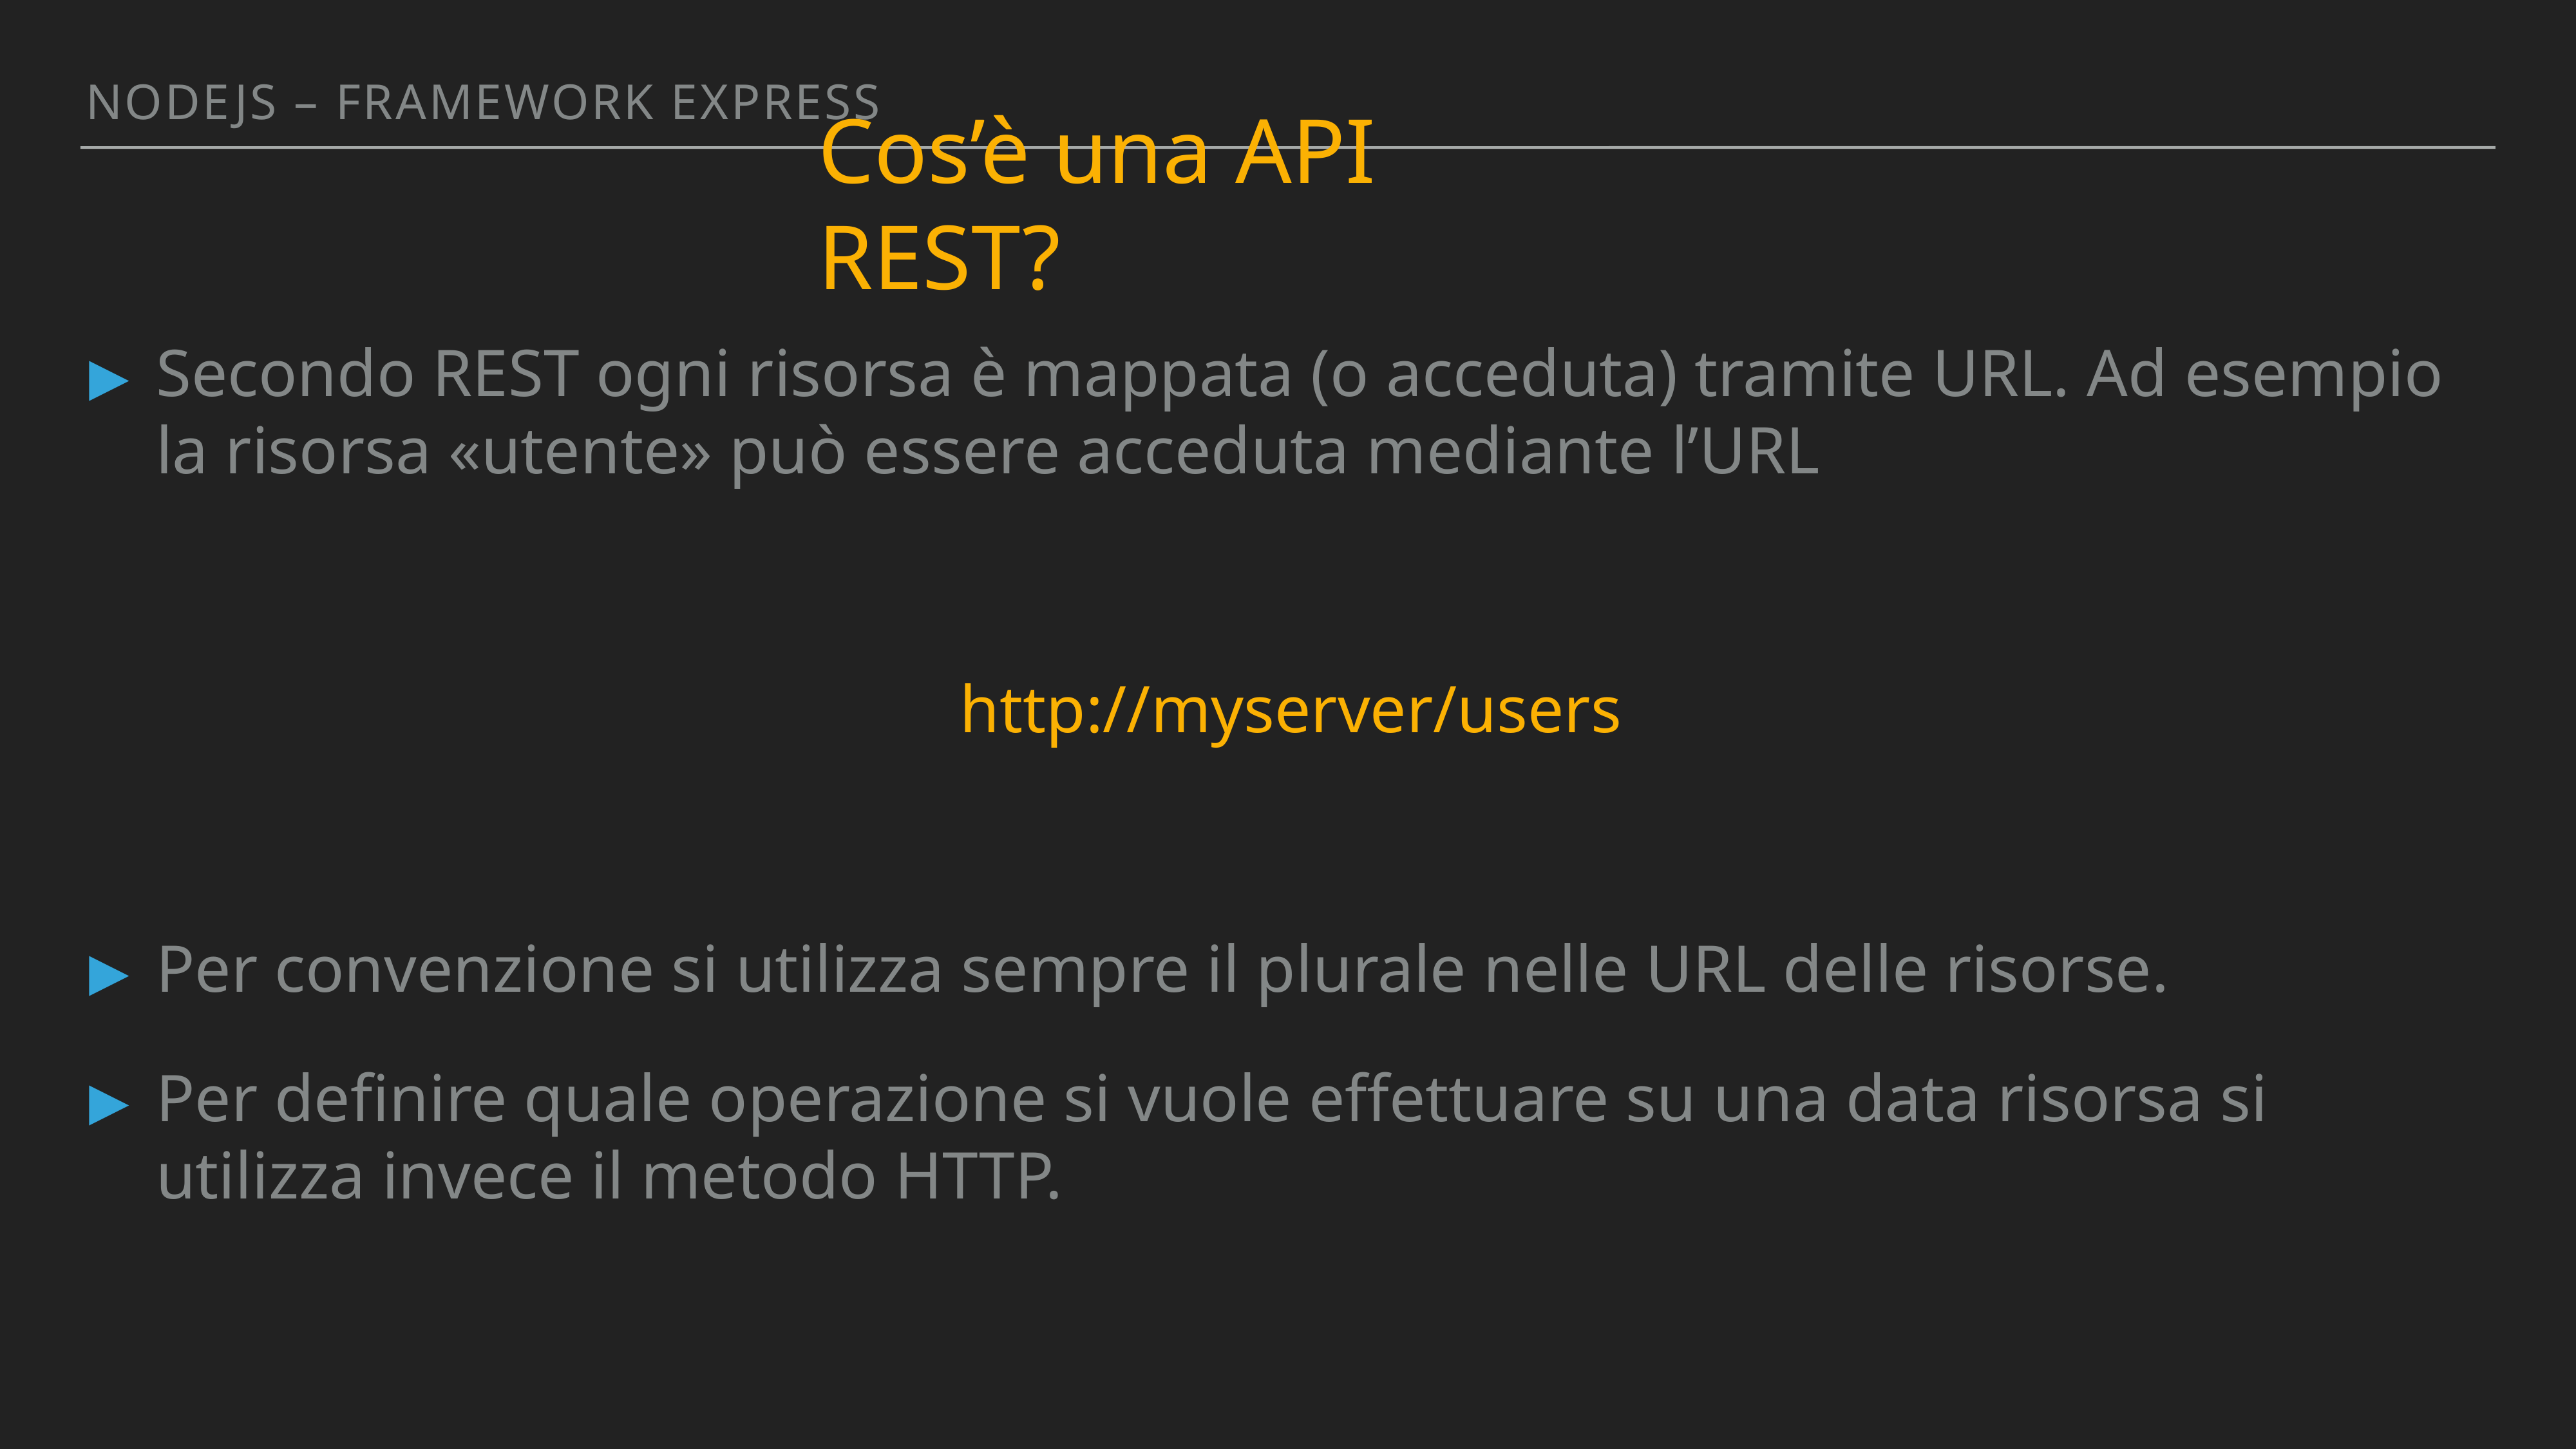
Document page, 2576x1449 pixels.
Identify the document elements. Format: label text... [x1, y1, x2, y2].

list Secondo REST ogni risorsa è mappata (o acceduta) tramite URL. Ad esempio la risorsa «utente» può essere acceduta mediante l’URL http://myserver/users Per convenzione si utilizza sempre il plurale nelle URL delle risorse. Per definire quale operazione si vuole effettuare su una data risorsa si utilizza invece il metodo HTTP. [83, 326, 2499, 1331]
list Nodejs – FRAMEWORK EXPRESS [80, 75, 2295, 135]
text_box Cos’è una API REST? [813, 89, 1562, 313]
